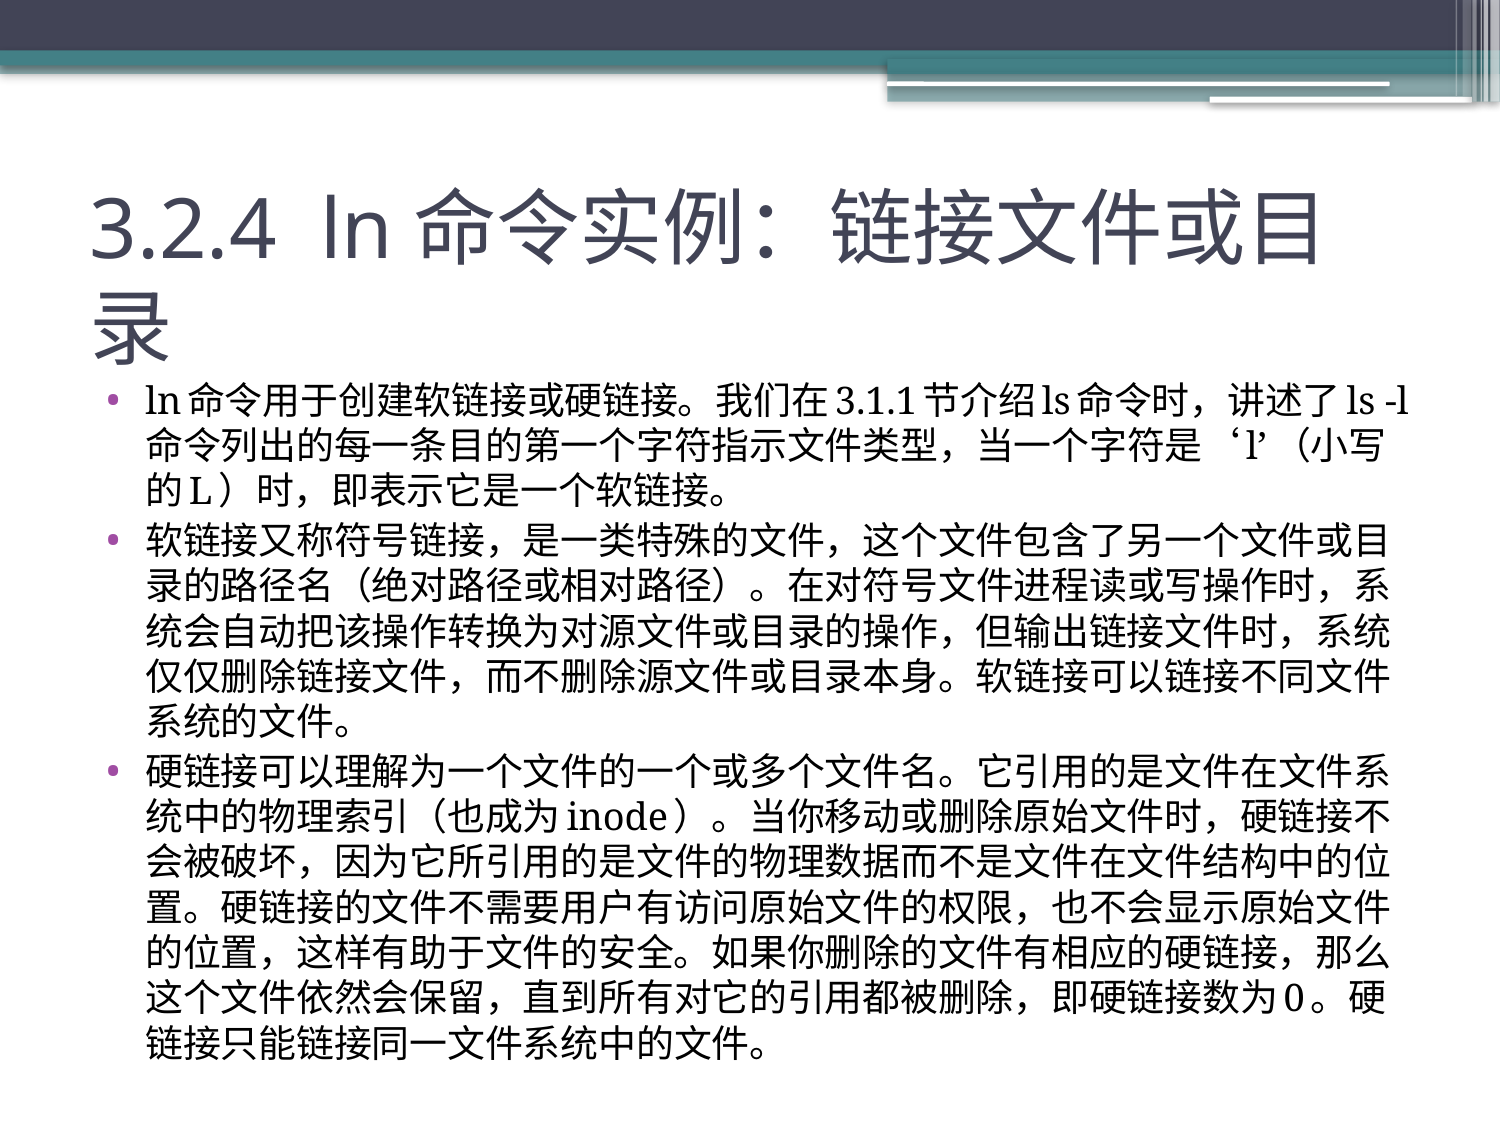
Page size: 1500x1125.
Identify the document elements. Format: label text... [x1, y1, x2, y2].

list ln命令用于创建软链接或硬链接。我们在3.1.1节介绍ls命令时，讲述了ls -l命令列出的每一条目的第一个字符指示文件类型，当一个字符是‘l’（小写的L）时，即表示它是一个软链接。 软链接又称符号链接，是一类特殊的文件，这个文件包含了另一个文件或目录的路径名（绝对路径或相对路径）。在对符号文件进程读或写操作时，系统会自动把该操作转换为对源文件或目录的操作，但输出链接文件时，系统仅仅删除链接文件，而不删除源文件或目录本身。软链接可以链接不同文件系统的文件。 硬链接可以理解为一个文件的一个或多个文件名。它引用的是文件在文件系统中的物理索引（也成为inode）。当你移动或删除原始文件时，硬链接不会被破坏，因为它所引用的是文件的物理数据而不是文件在文件结构中的位置。硬链接的文件不需要用户有访问原始文件的权限，也不会显示原始文件的位置，这样有助于文件的安全。如果你删除的文件有相应的硬链接，那么这个文件依然会保留，直到所有对它的引用都被删除，即硬链接数为0。硬链接只能链接同一文件系统中的文件。 [75, 368, 1425, 1079]
title 3.2.4 ln命令实例：链接文件或目录 [75, 187, 1425, 363]
